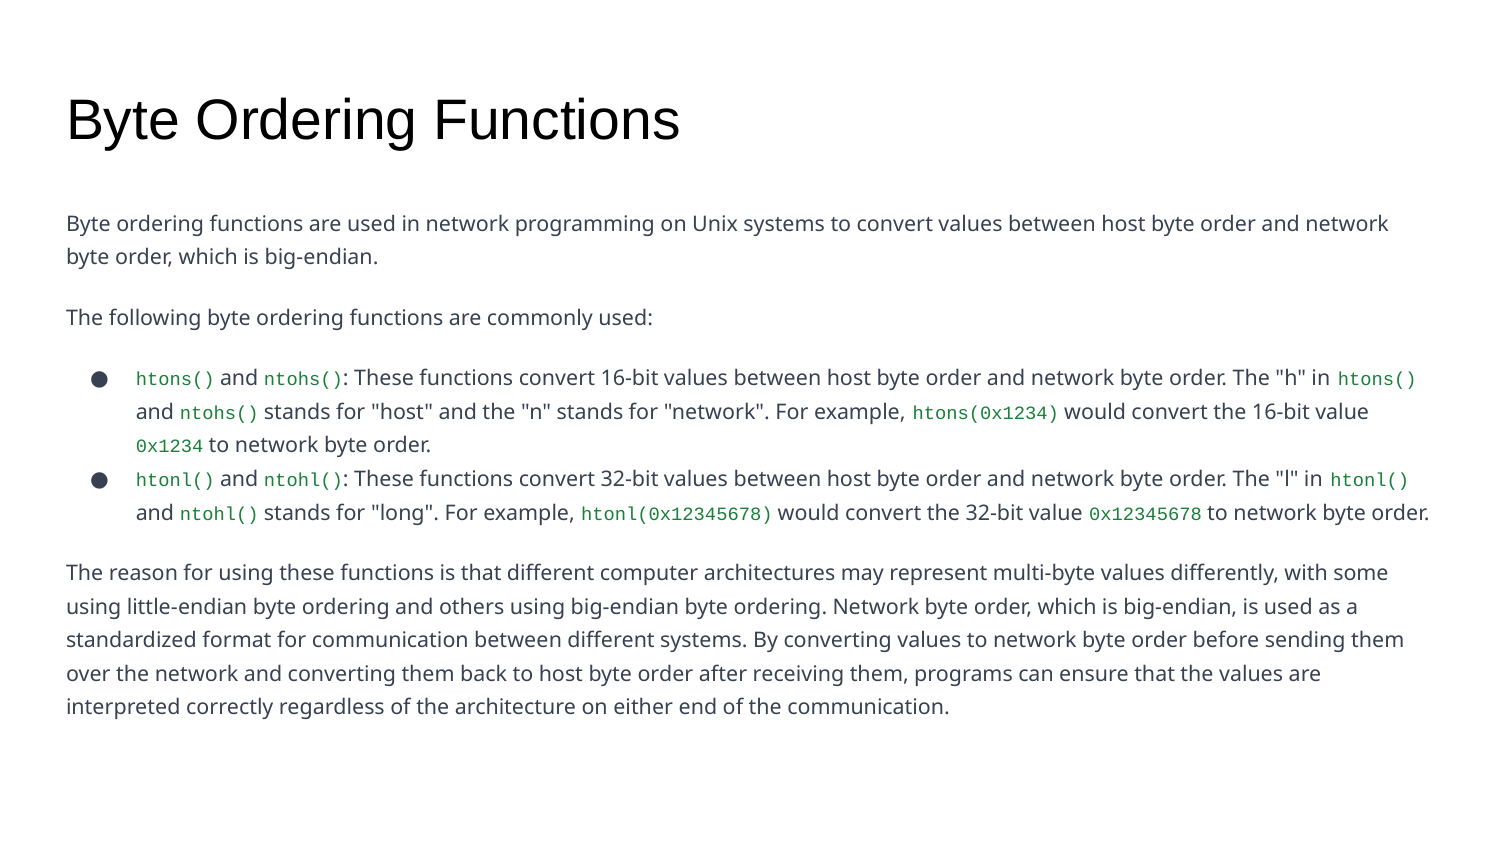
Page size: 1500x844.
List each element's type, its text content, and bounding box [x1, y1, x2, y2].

list Byte ordering functions are used in network programming on Unix systems to convert values between host byte order and network byte order, which is big-endian. The following byte ordering functions are commonly used: htons() and ntohs(): These functions convert 16-bit values between host byte order and network byte order. The "h" in htons() and ntohs() stands for "host" and the "n" stands for "network". For example, htons(0x1234) would convert the 16-bit value 0x1234 to network byte order. htonl() and ntohl(): These functions convert 32-bit values between host byte order and network byte order. The "l" in htonl() and ntohl() stands for "long". For example, htonl(0x12345678) would convert the 32-bit value 0x12345678 to network byte order. The reason for using these functions is that different computer architectures may represent multi-byte values differently, with some using little-endian byte ordering and others using big-endian byte ordering. Network byte order, which is big-endian, is used as a standardized format for communication between different systems. By converting values to network byte order before sending them over the network and converting them back to host byte order after receiving them, programs can ensure that the values are interpreted correctly regardless of the architecture on either end of the communication. [51, 189, 1449, 750]
title Byte Ordering Functions [51, 72, 1449, 167]
